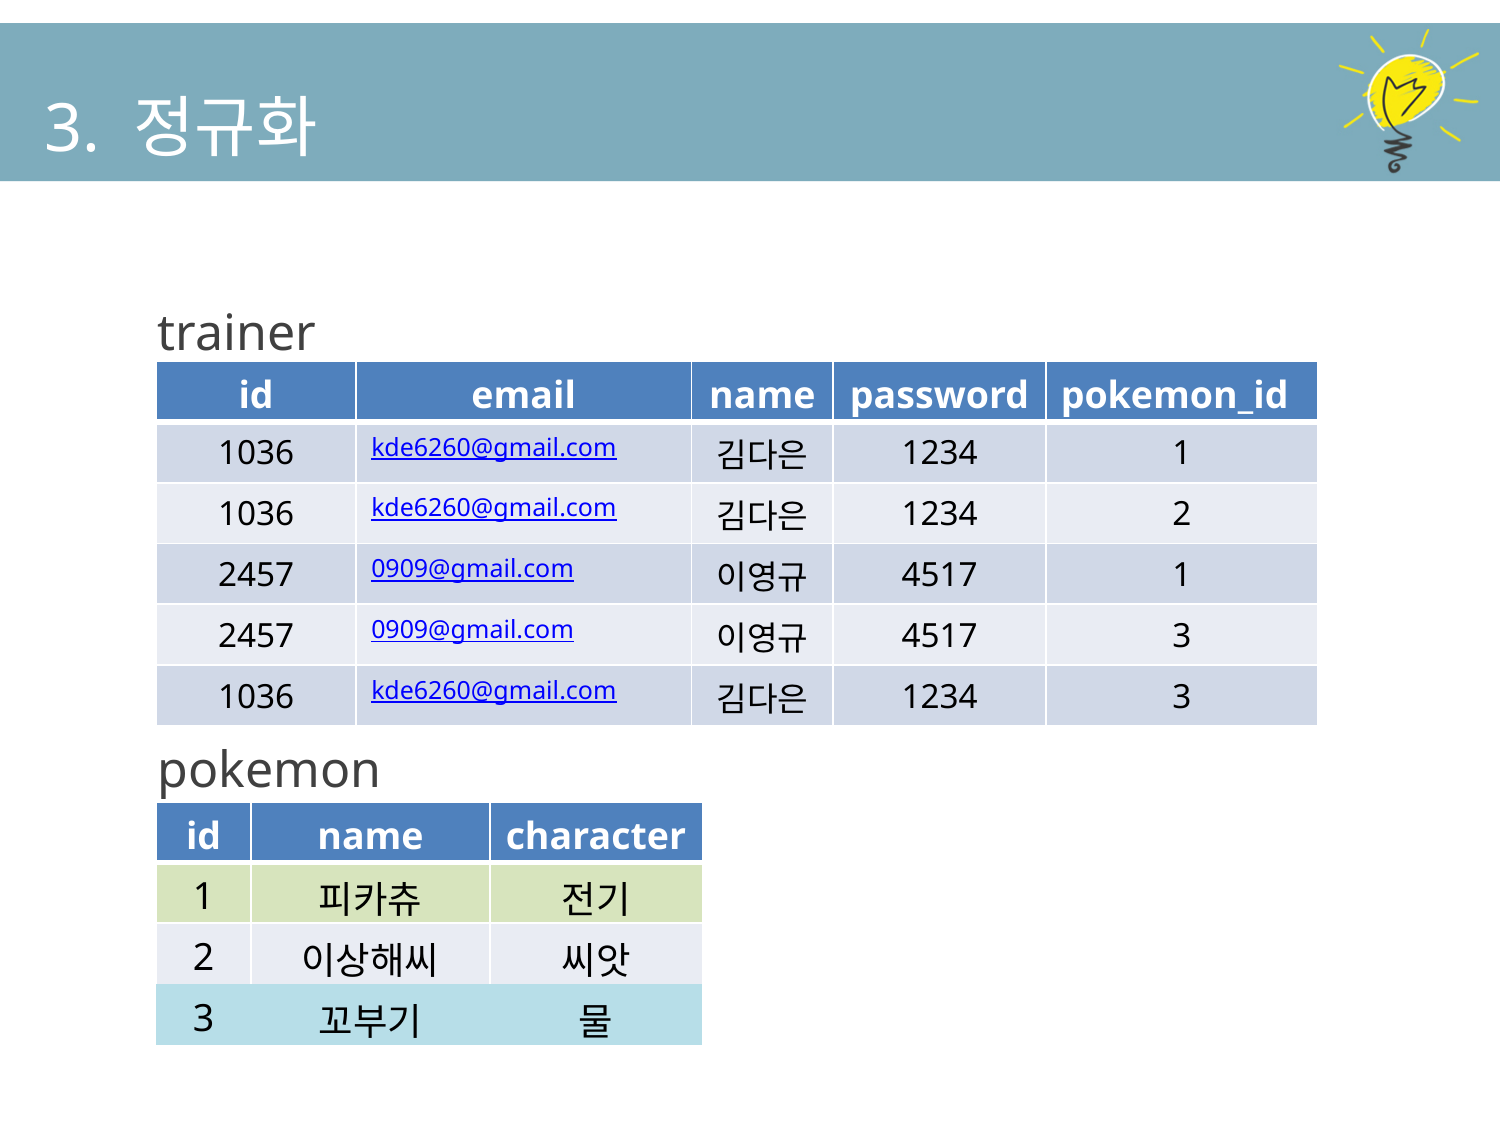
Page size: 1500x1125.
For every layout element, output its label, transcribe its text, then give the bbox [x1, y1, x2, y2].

table_header name [252, 803, 489, 860]
table_cell 김다은 [692, 425, 832, 482]
table_cell 1 [1047, 425, 1317, 482]
table_cell 1036 [157, 666, 355, 725]
picture [0, 0, 1500, 1125]
table_cell 이영규 [692, 544, 832, 603]
table_cell 1 [157, 865, 250, 922]
text_box trainer [142, 293, 605, 369]
table_cell 2457 [157, 605, 355, 664]
table_cell 3 [156, 984, 251, 1045]
table_cell 2 [157, 924, 250, 984]
table_cell 0909@gmail.com [357, 544, 691, 603]
table_cell 3 [1047, 666, 1317, 725]
table_cell kde6260@gmail.com [357, 666, 691, 725]
table_cell 이상해씨 [252, 924, 489, 984]
table_cell 0909@gmail.com [357, 605, 691, 664]
table_cell 4517 [834, 544, 1045, 603]
table_header id [157, 362, 355, 419]
table_header pokemon_id [1047, 362, 1317, 419]
table_cell 1036 [157, 425, 355, 482]
table_header password [834, 362, 1045, 419]
table_cell 1234 [834, 484, 1045, 543]
table_cell 4517 [834, 605, 1045, 664]
table_cell 물 [490, 984, 702, 1045]
table_cell 1234 [834, 666, 1045, 725]
table_header name [692, 362, 832, 419]
table_cell kde6260@gmail.com [357, 425, 691, 482]
table_header character [491, 803, 702, 860]
table_cell kde6260@gmail.com [357, 484, 691, 543]
text_box 3. 정규화 [29, 76, 904, 172]
table_cell 꼬부기 [251, 984, 490, 1045]
text_box pokemon [142, 729, 408, 805]
table_cell 1234 [834, 425, 1045, 482]
table_cell 김다은 [692, 484, 832, 543]
table_cell 김다은 [692, 666, 832, 725]
table_cell 전기 [491, 865, 702, 922]
table_cell 피카츄 [252, 865, 489, 922]
table_cell 1036 [157, 484, 355, 543]
table_cell 씨앗 [491, 924, 702, 984]
table_header email [357, 362, 691, 419]
table_cell 2 [1047, 484, 1317, 543]
table_header id [157, 805, 250, 860]
table_cell 1 [1047, 544, 1317, 603]
table_cell 2457 [157, 544, 355, 603]
table_cell 3 [1047, 605, 1317, 664]
table_cell 이영규 [692, 605, 832, 664]
